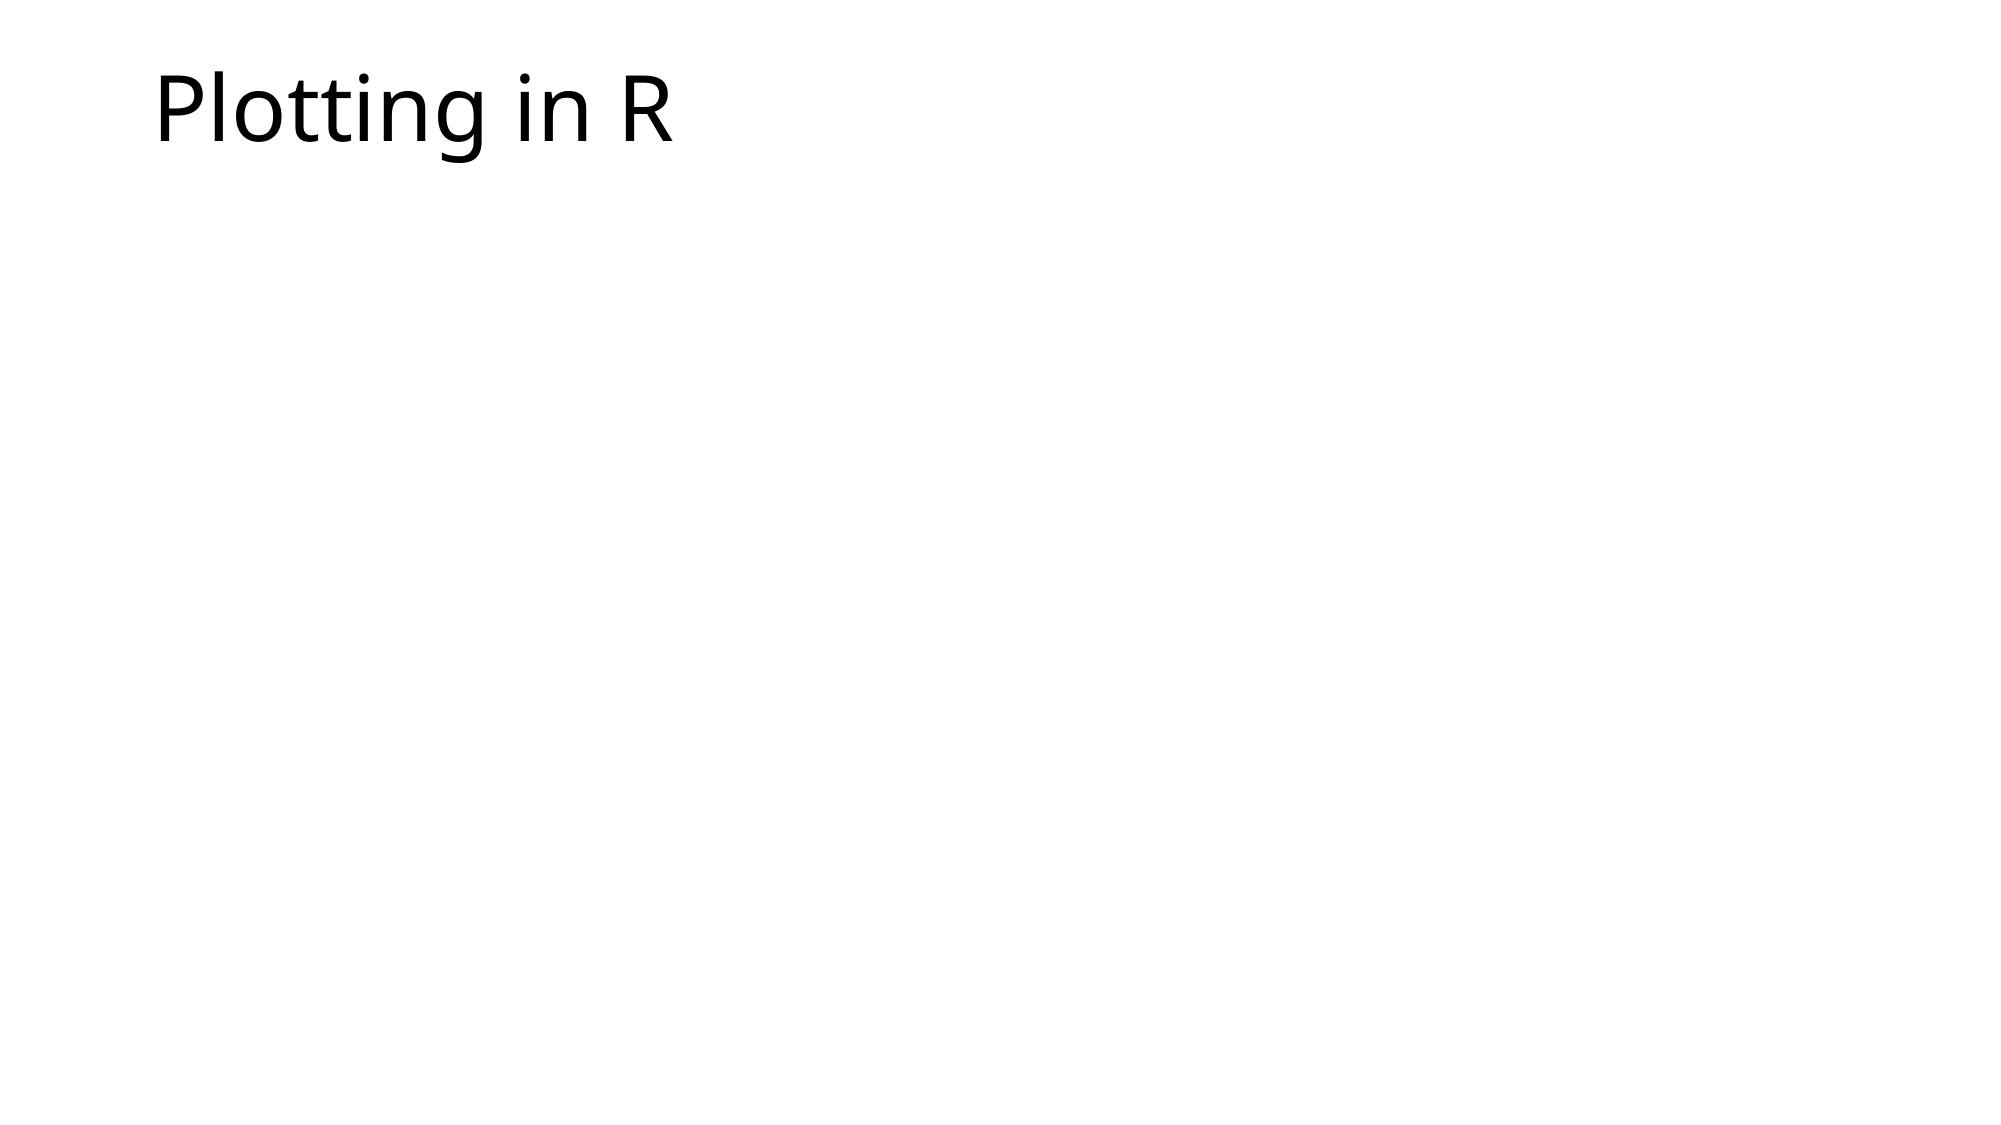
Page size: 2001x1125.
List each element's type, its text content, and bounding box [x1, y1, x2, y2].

title Plotting in R [137, 43, 1863, 182]
